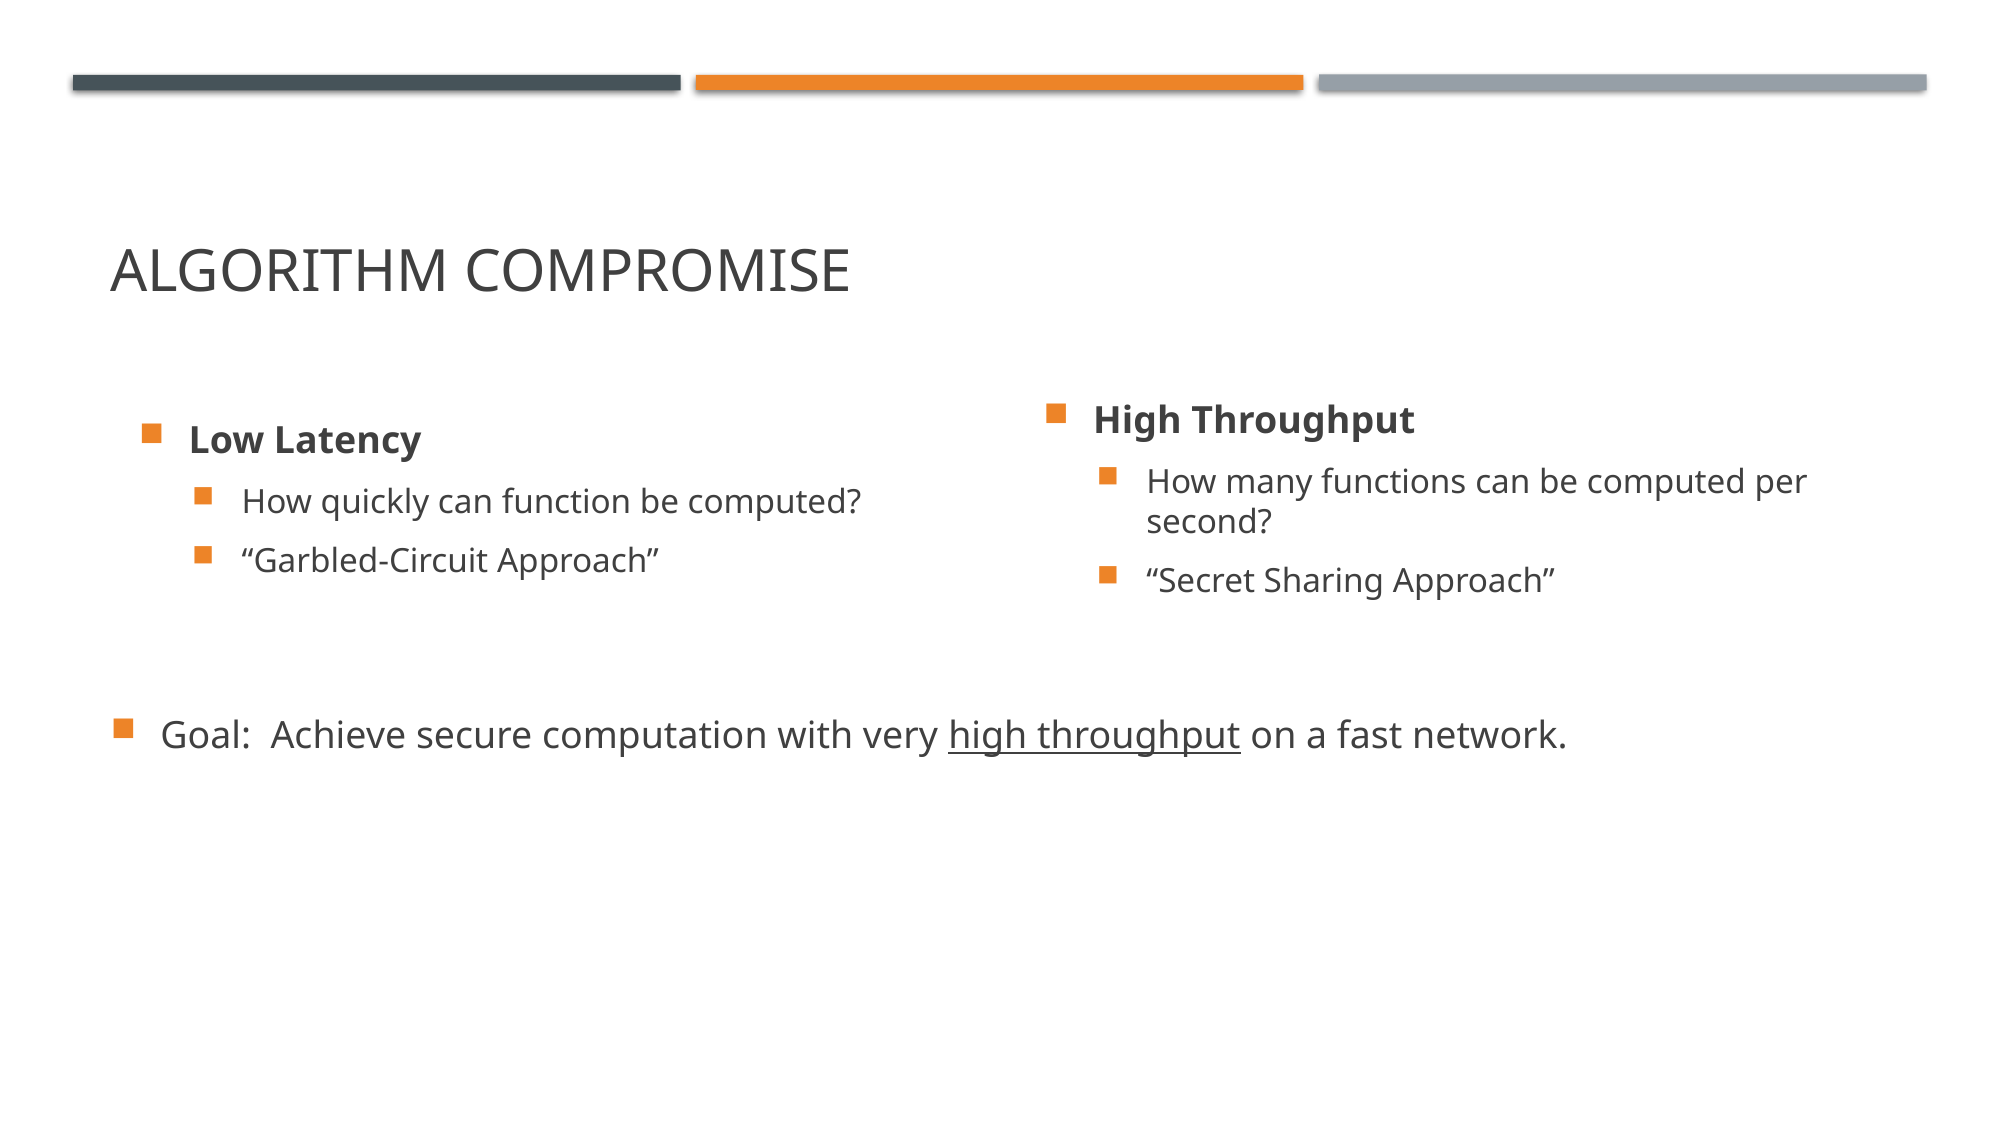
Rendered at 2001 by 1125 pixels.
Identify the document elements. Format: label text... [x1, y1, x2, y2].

text_box Low Latency How quickly can function be computed? “Garbled-Circuit Approach” [123, 383, 1000, 611]
list High Throughput How many functions can be computed per second? “Secret Sharing Approach” [1027, 383, 1905, 611]
title Algorithm Compromise [95, 115, 1905, 311]
text_box Goal: Achieve secure computation with very high throughput on a fast network. [95, 611, 1905, 981]
